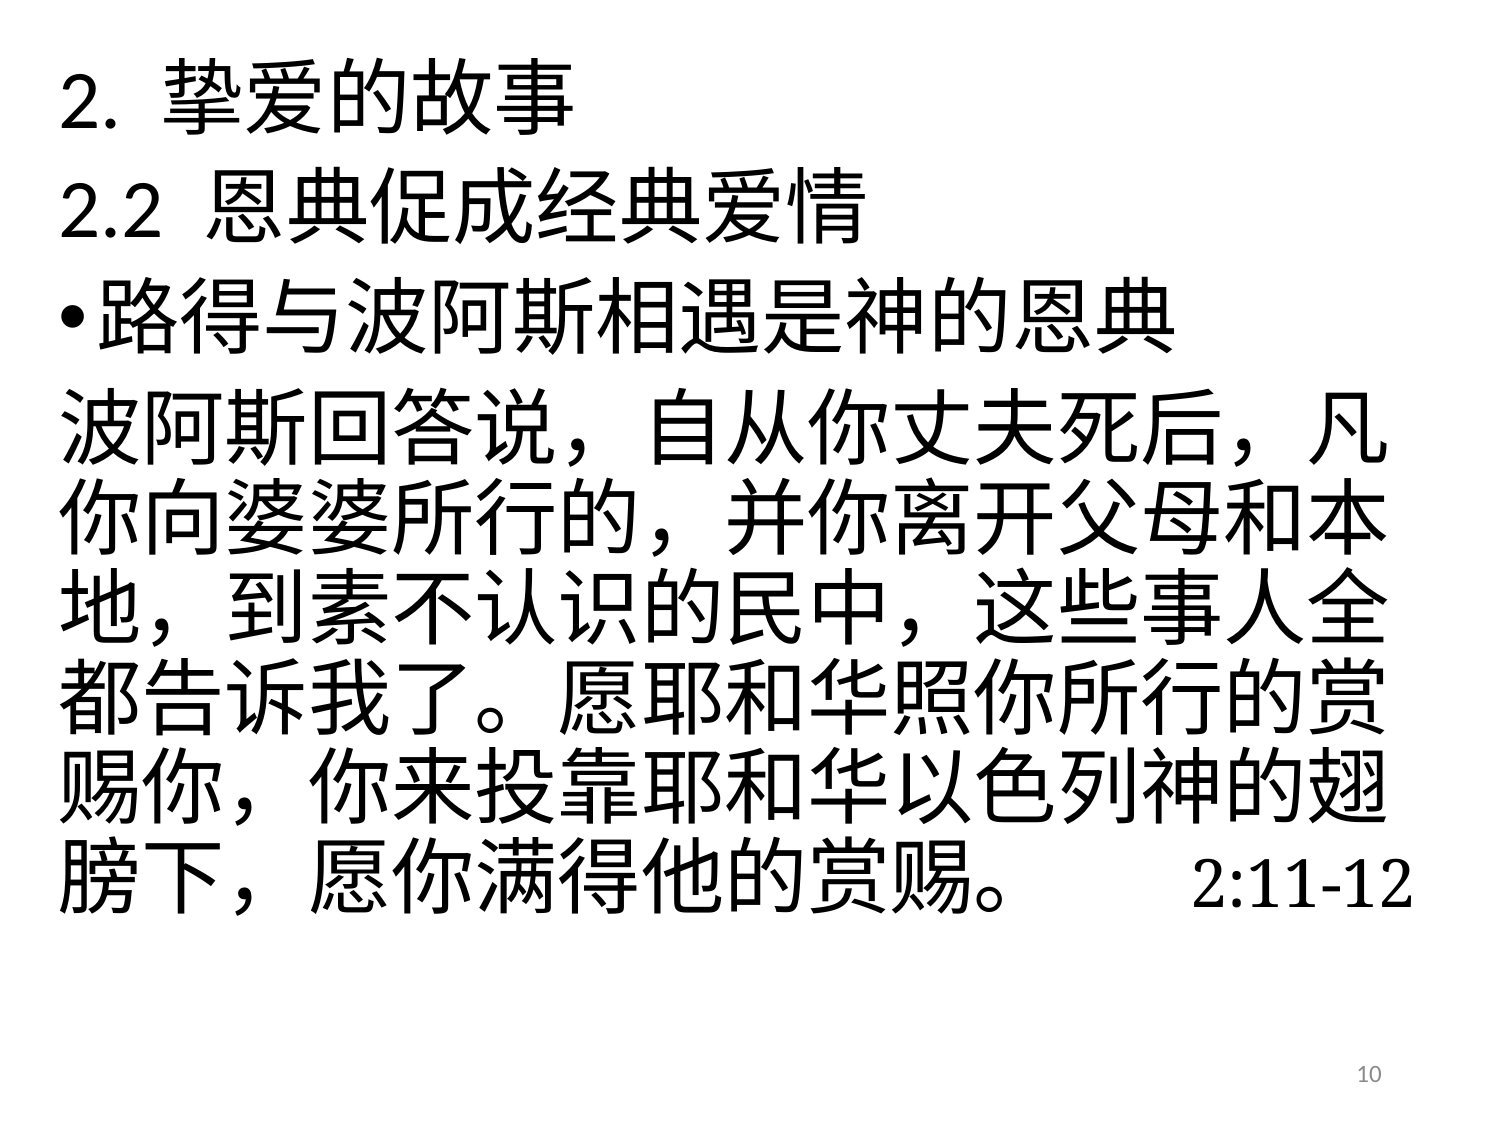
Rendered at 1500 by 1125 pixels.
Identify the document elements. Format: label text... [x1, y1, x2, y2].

title 2. 挚爱的故事 [43, 45, 1464, 157]
list 2.2 恩典促成经典爱情 路得与波阿斯相遇是神的恩典 波阿斯回答说，自从你丈夫死后，凡你向婆婆所行的，并你离开父母和本地，到素不认识的民中，这些事人全都告诉我了。愿耶和华照你所行的赏赐你，你来投靠耶和华以色列神的翅膀下，愿你满得他的赏赐。 2:11-12 [43, 157, 1464, 1056]
slide_number 10 [1059, 1042, 1397, 1103]
